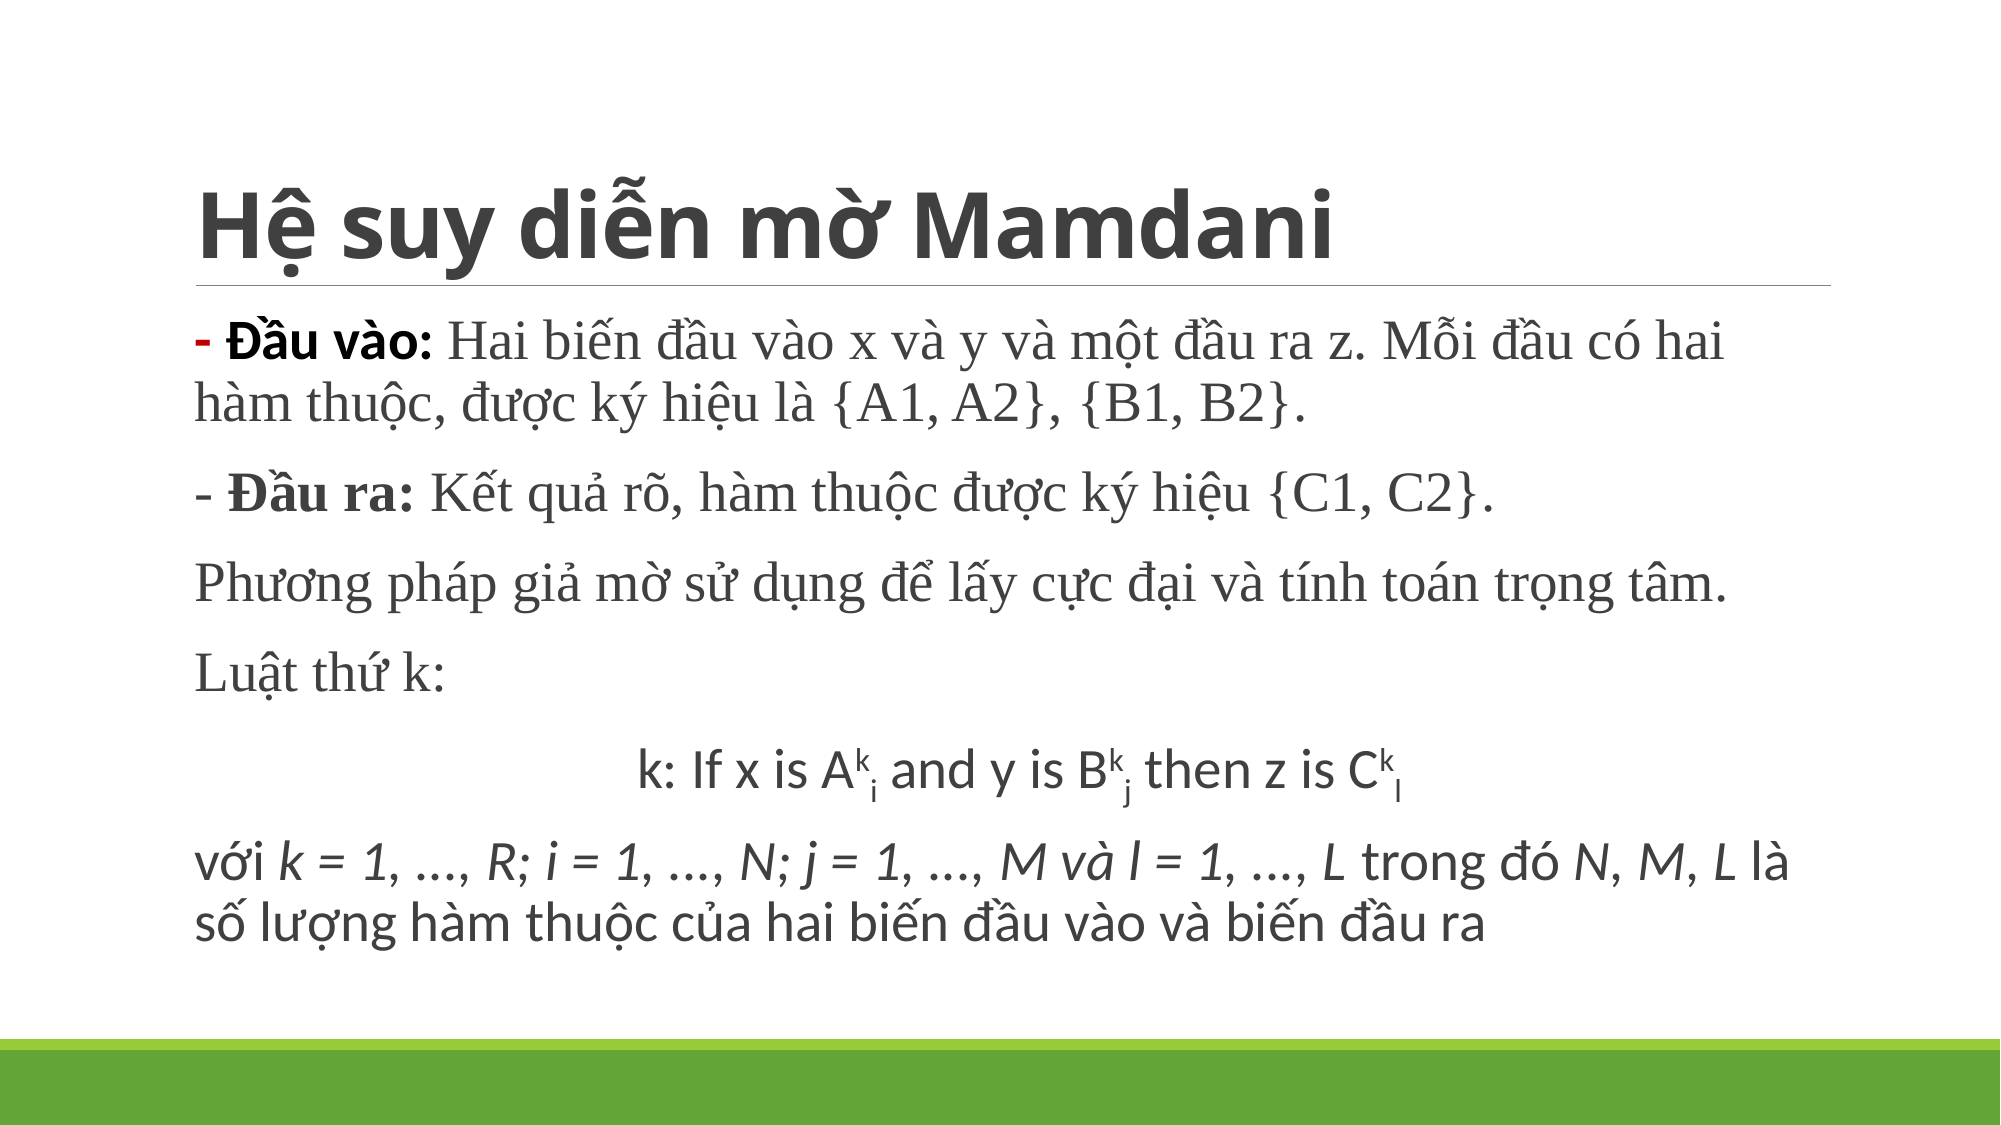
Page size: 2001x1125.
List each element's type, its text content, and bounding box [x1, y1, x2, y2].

list - Đầu vào: Hai biến đầu vào x và y và một đầu ra z. Mỗi đầu có hai hàm thuộc, được ký hiệu là {A1, A2}, {B1, B2}. - Đầu ra: Kết quả rõ, hàm thuộc được ký hiệu {C1, C2}. Phương pháp giả mờ sử dụng để lấy cực đại và tính toán trọng tâm. Luật thứ k: k: If x is Aki and y is Bkj then z is Ckl với k = 1, ..., R; i = 1, ..., N; j = 1, ..., M và l = 1, ..., L trong đó N, M, L là số lượng hàm thuộc của hai biến đầu vào và biến đầu ra [180, 302, 1830, 963]
title Hệ suy diễn mờ Mamdani [180, 47, 1830, 285]
